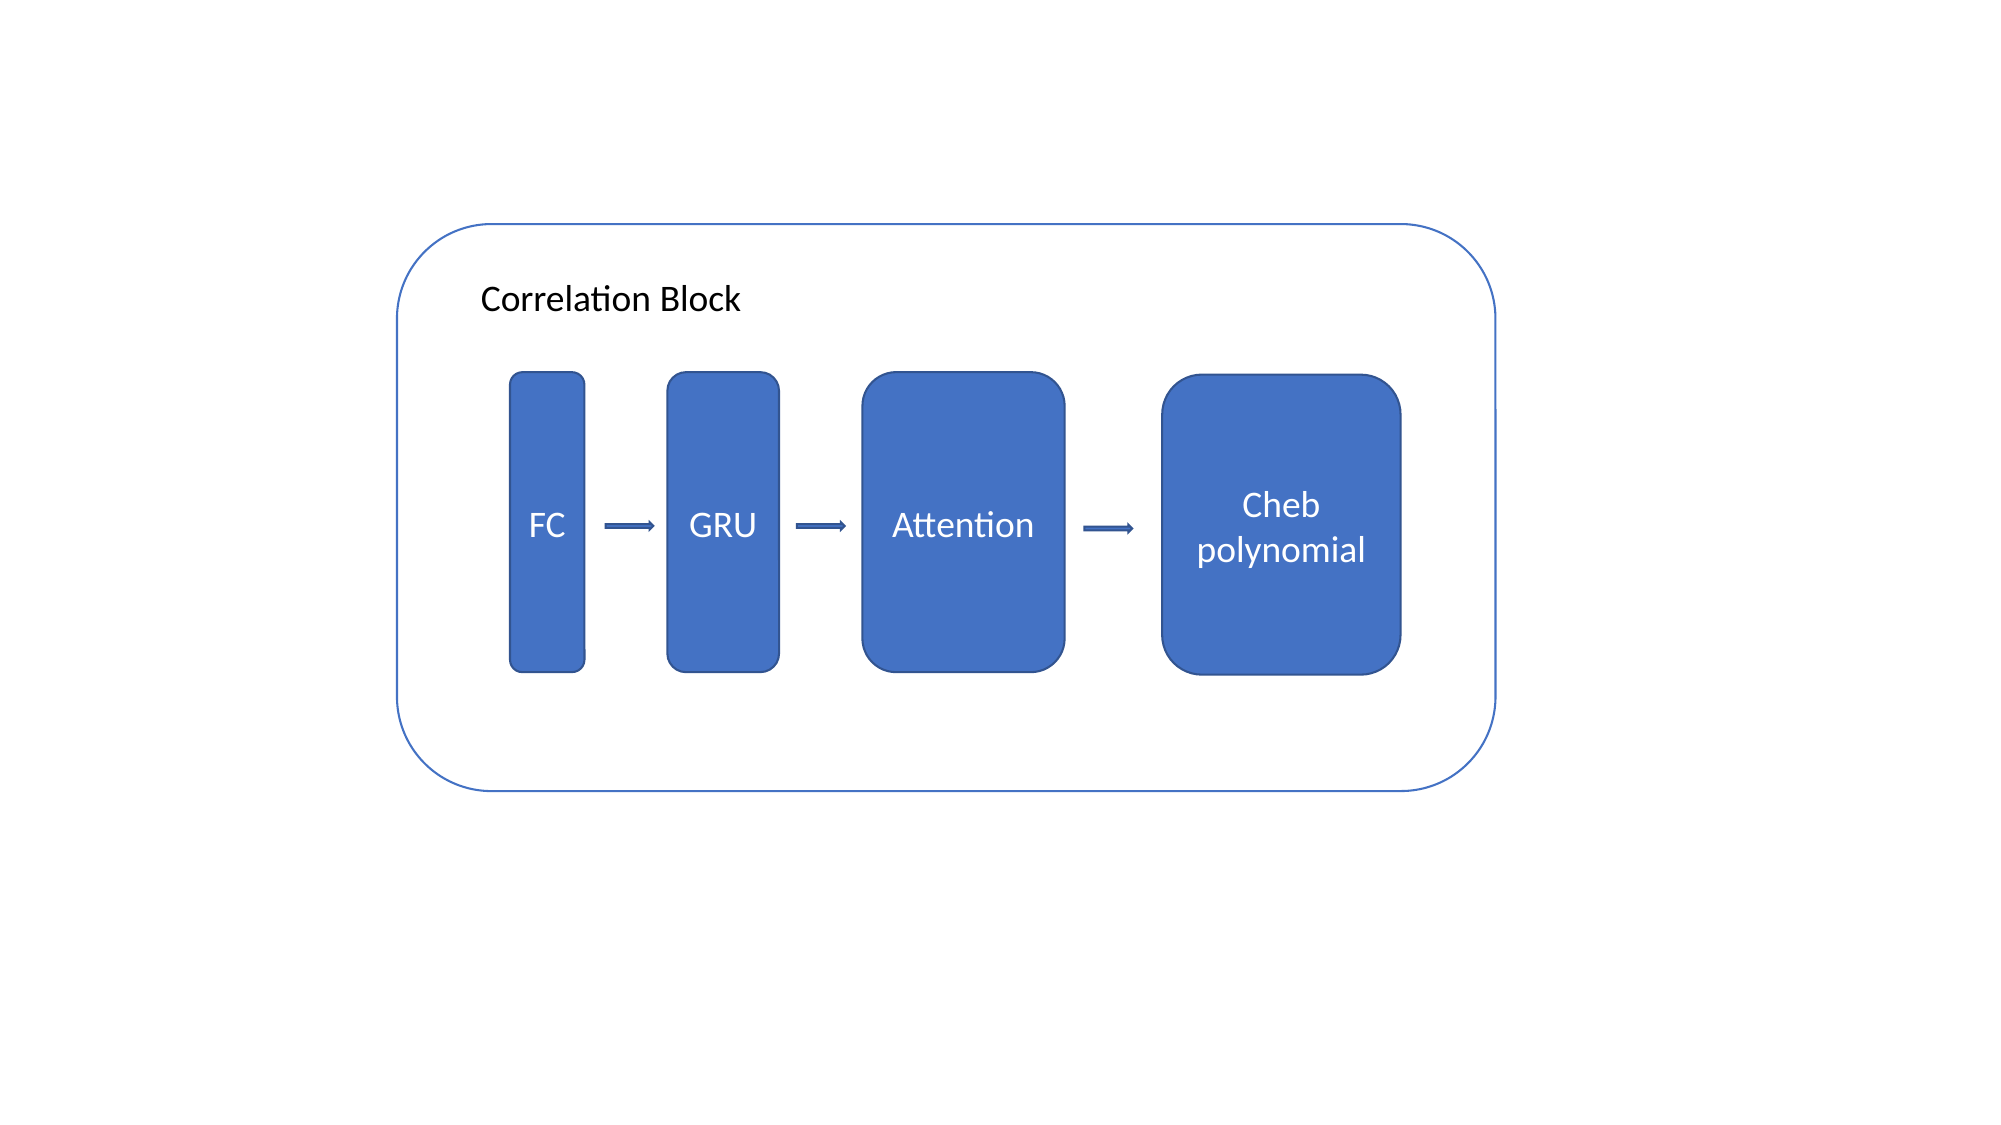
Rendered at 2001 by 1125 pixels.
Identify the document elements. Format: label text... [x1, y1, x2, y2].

text_box [795, 519, 847, 533]
text_box [604, 519, 655, 533]
text_box Cheb polynomial [1161, 373, 1402, 676]
text_box [395, 223, 1497, 793]
text_box GRU [666, 371, 781, 674]
text_box Attention [861, 371, 1066, 674]
text_box Correlation Block [466, 266, 845, 327]
text_box FC [508, 371, 586, 674]
text_box [1083, 522, 1134, 535]
